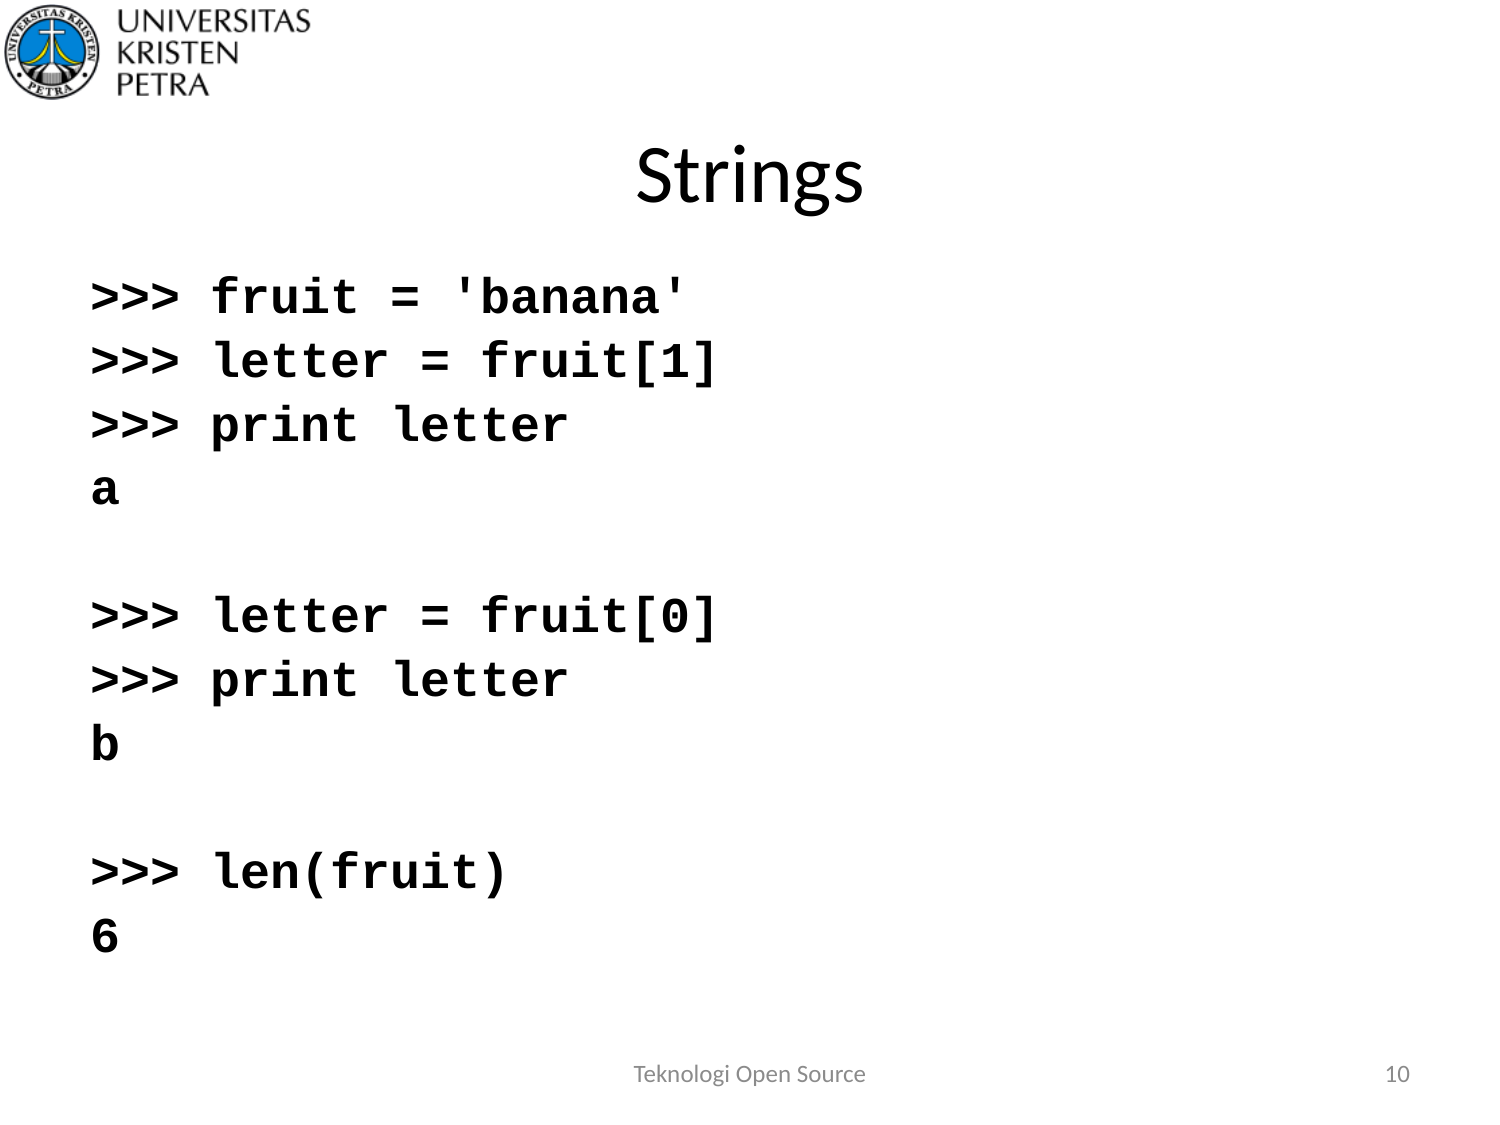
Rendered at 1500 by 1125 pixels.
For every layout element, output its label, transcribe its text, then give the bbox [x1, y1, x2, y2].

list >>> fruit = 'banana' >>> letter = fruit[1] >>> print letter a >>> letter = fruit[0] >>> print letter b >>> len(fruit) 6 [75, 262, 1425, 1005]
footer Teknologi Open Source [512, 1042, 988, 1103]
title Strings [75, 75, 1425, 262]
picture [4, 4, 313, 100]
slide_number 10 [1074, 1042, 1425, 1103]
